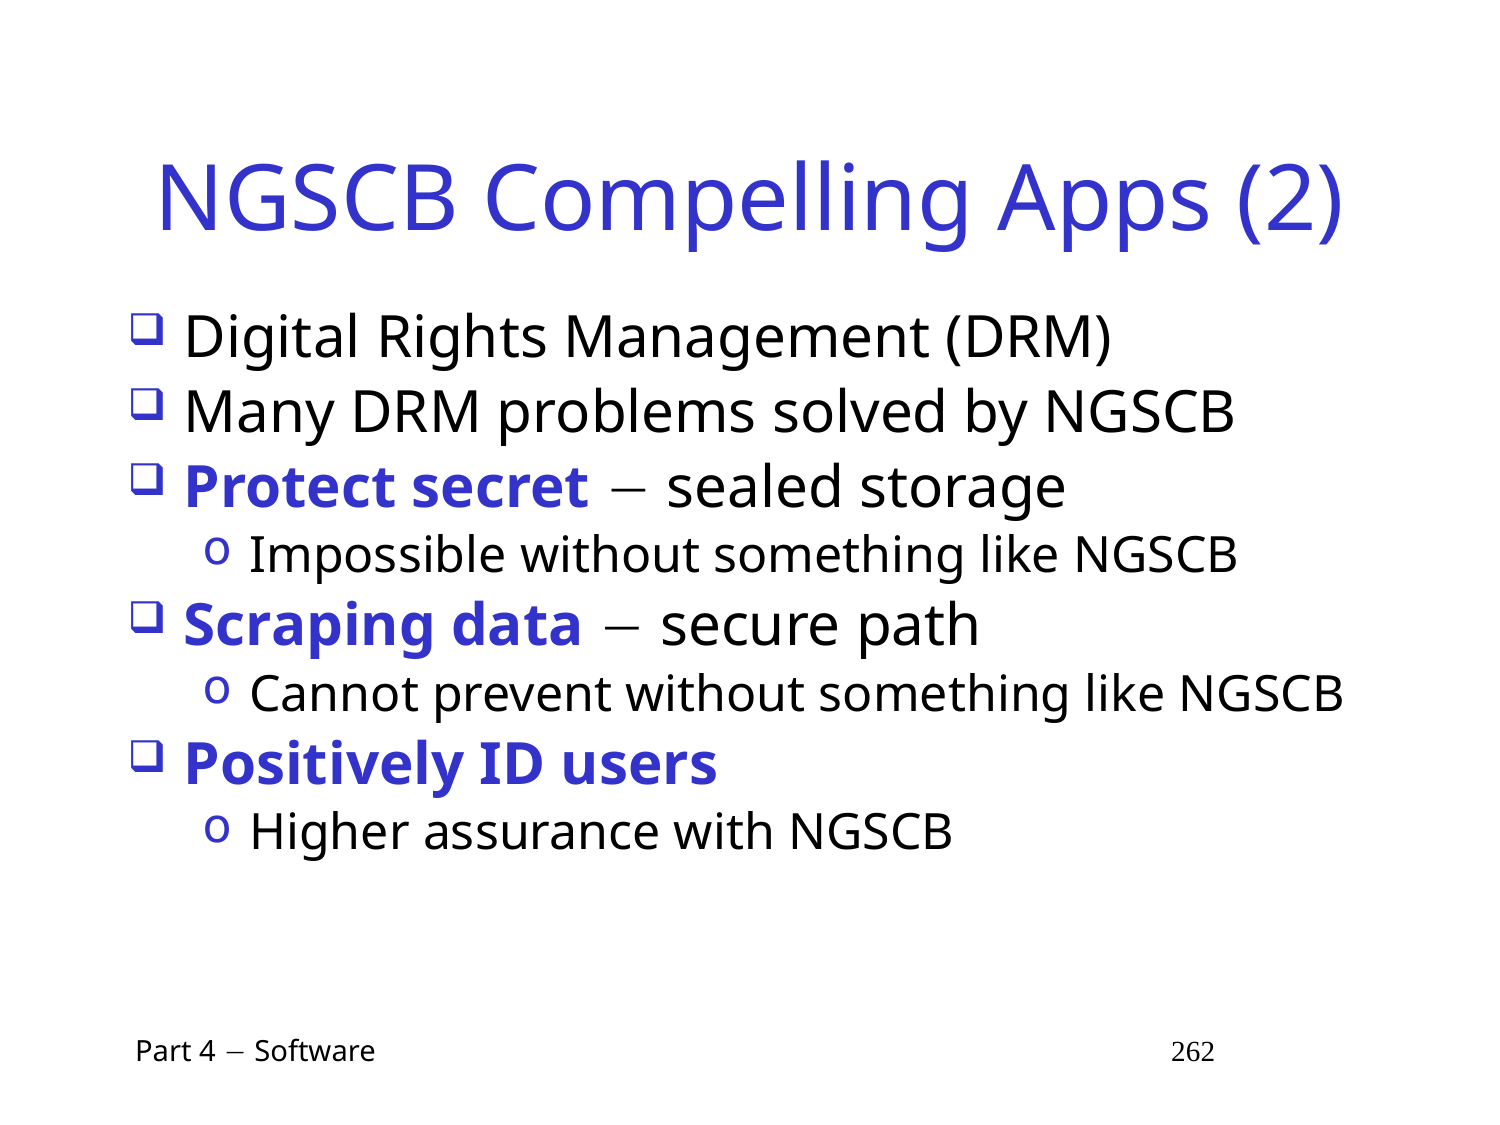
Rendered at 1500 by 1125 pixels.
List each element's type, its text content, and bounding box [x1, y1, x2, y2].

footer Part 4  Software 262 [112, 1024, 1401, 1101]
title NGSCB Compelling Apps (2) [112, 99, 1388, 288]
list Digital Rights Management (DRM) Many DRM problems solved by NGSCB Protect secret  sealed storage Impossible without something like NGSCB Scraping data  secure path Cannot prevent without something like NGSCB Positively ID users Higher assurance with NGSCB [112, 299, 1388, 976]
